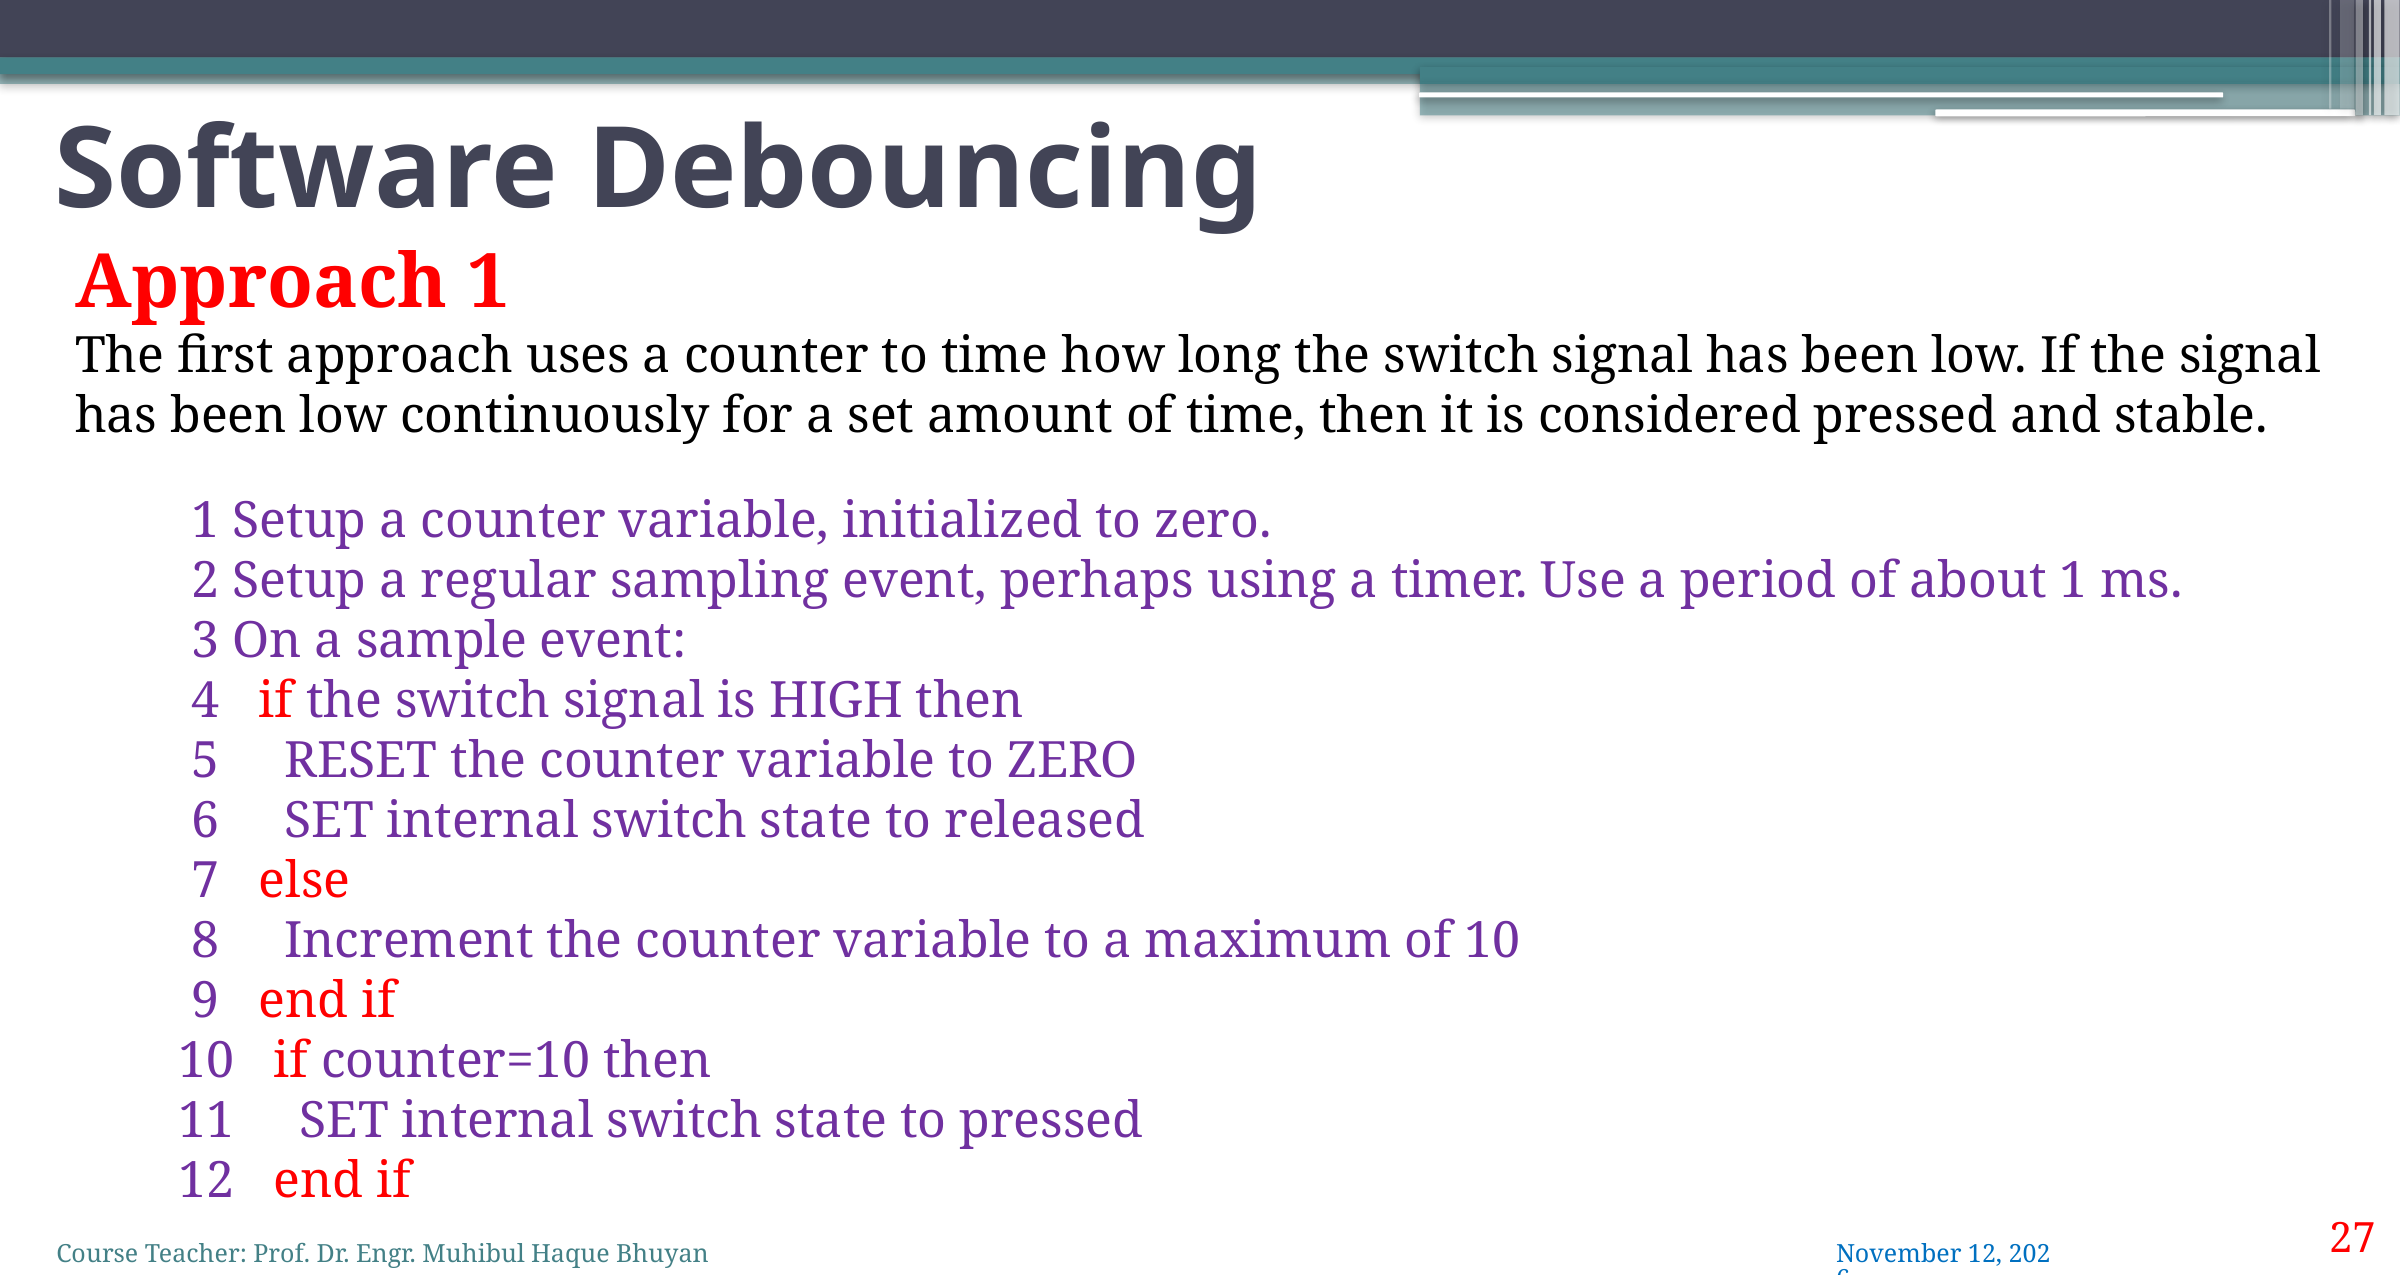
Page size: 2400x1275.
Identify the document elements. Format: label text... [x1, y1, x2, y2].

footer Course Teacher: Prof. Dr. Engr. Muhibul Haque Bhuyan [41, 1229, 838, 1275]
title Software Debouncing [39, 75, 2200, 225]
slide_number 27 [2162, 1222, 2391, 1275]
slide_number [1821, 1229, 2073, 1275]
list Approach 1 The first approach uses a counter to time how long the switch signal has been low. If the signal has been low continuously for a set amount of time, then it is considered pressed and stable. 1 Setup a counter variable, initialized to zero. 2 Setup a regular sampling event, perhaps using a timer. Use a period of about 1 ms. 3 On a sample event: 4 if the switch signal is HIGH then 5 RESET the counter variable to ZERO 6 SET internal switch state to released 7 else 8 Increment the counter variable to a maximum of 10 9 end if 10 if counter=10 then 11 SET internal switch state to pressed 12 end if [39, 225, 2361, 1225]
